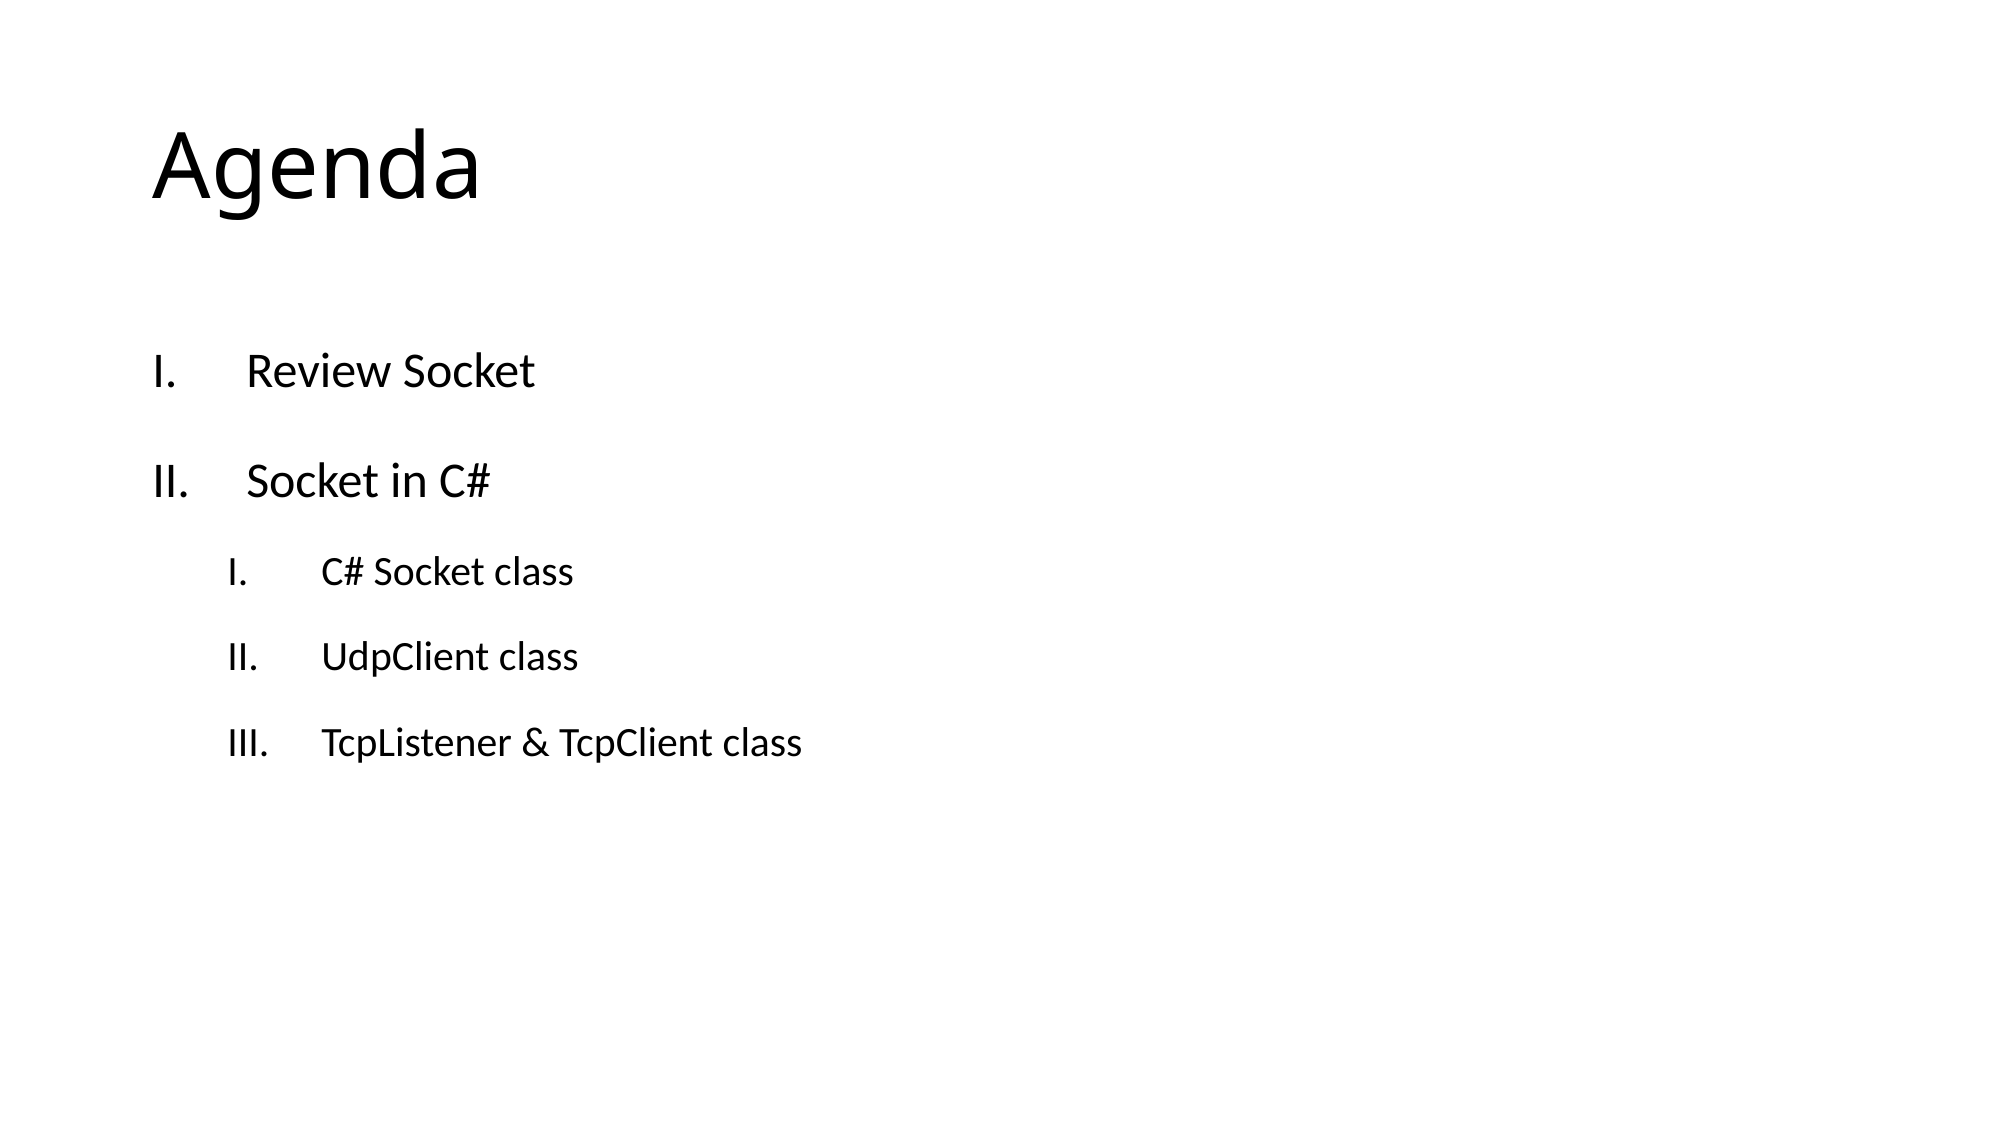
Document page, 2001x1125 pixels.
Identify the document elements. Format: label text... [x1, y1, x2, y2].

title Agenda [137, 59, 1863, 278]
list Review Socket Socket in C# C# Socket class UdpClient class TcpListener & TcpClient class [137, 299, 1863, 1014]
